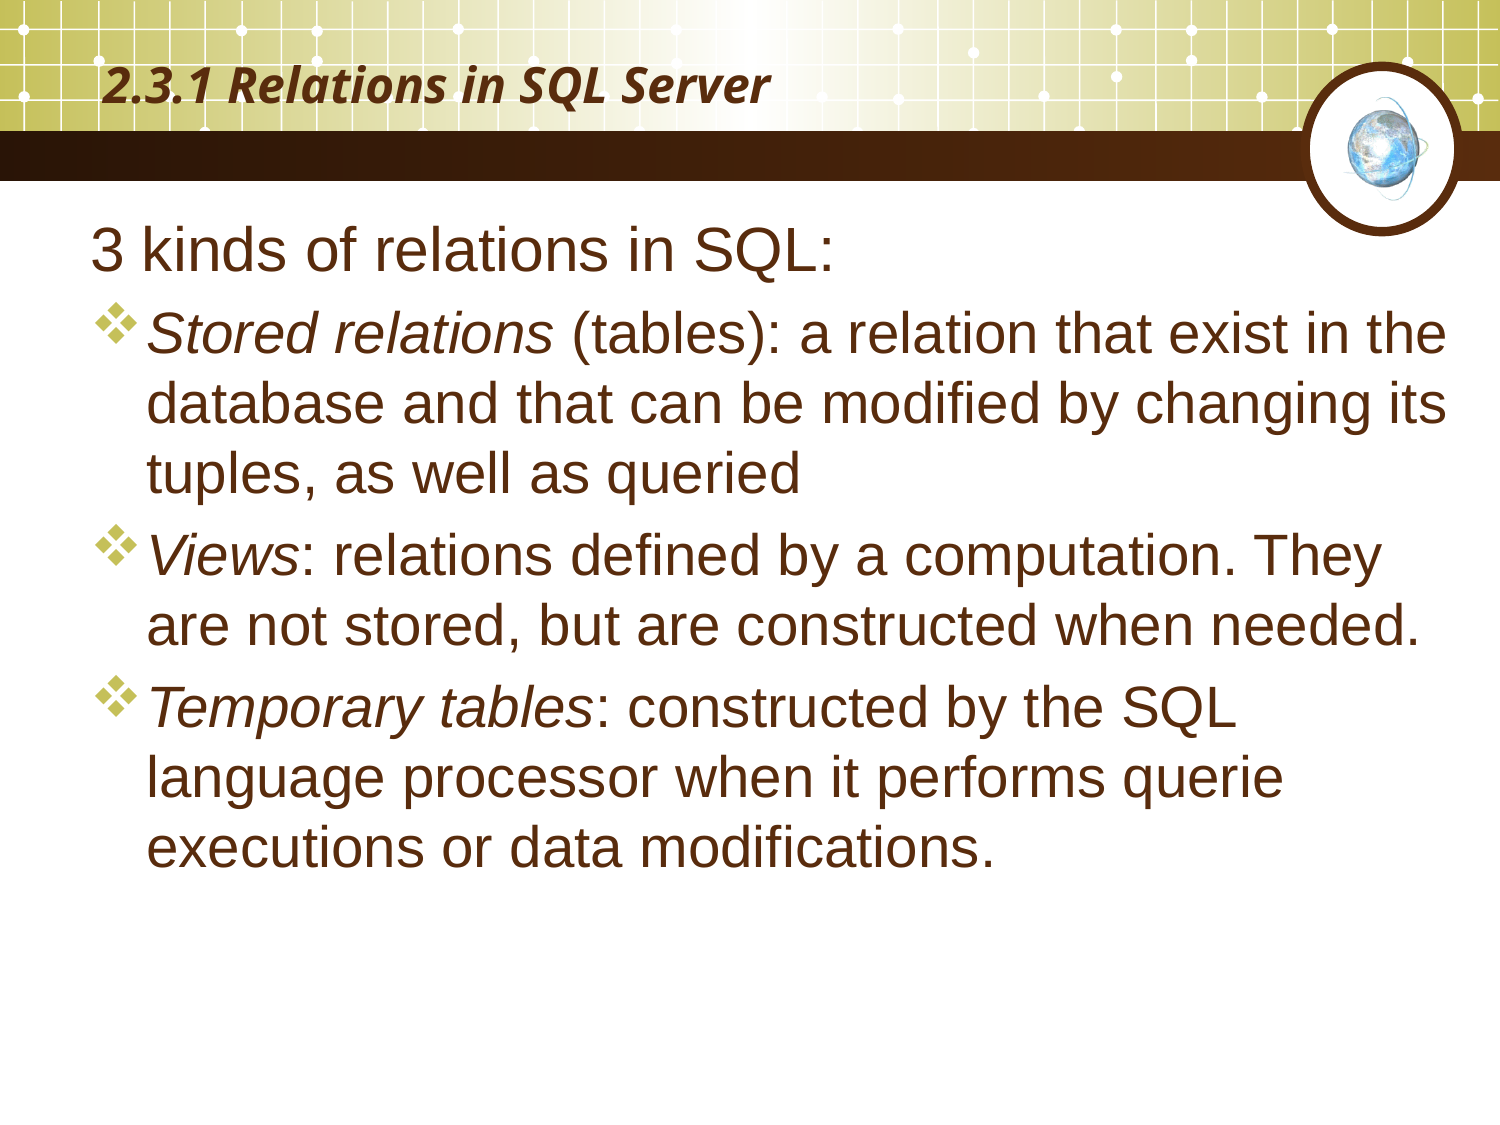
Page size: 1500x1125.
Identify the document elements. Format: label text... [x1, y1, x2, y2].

picture [1310, 72, 1454, 201]
title 2.3.1 Relations in SQL Server [88, 37, 1288, 130]
list 3 kinds of relations in SQL: Stored relations (tables): a relation that exist in the database and that can be modified by changing its tuples, as well as queried Views: relations defined by a computation. They are not stored, but are constructed when needed. Temporary tables: constructed by the SQL language processor when it performs querie executions or data modifications. [75, 201, 1471, 1038]
